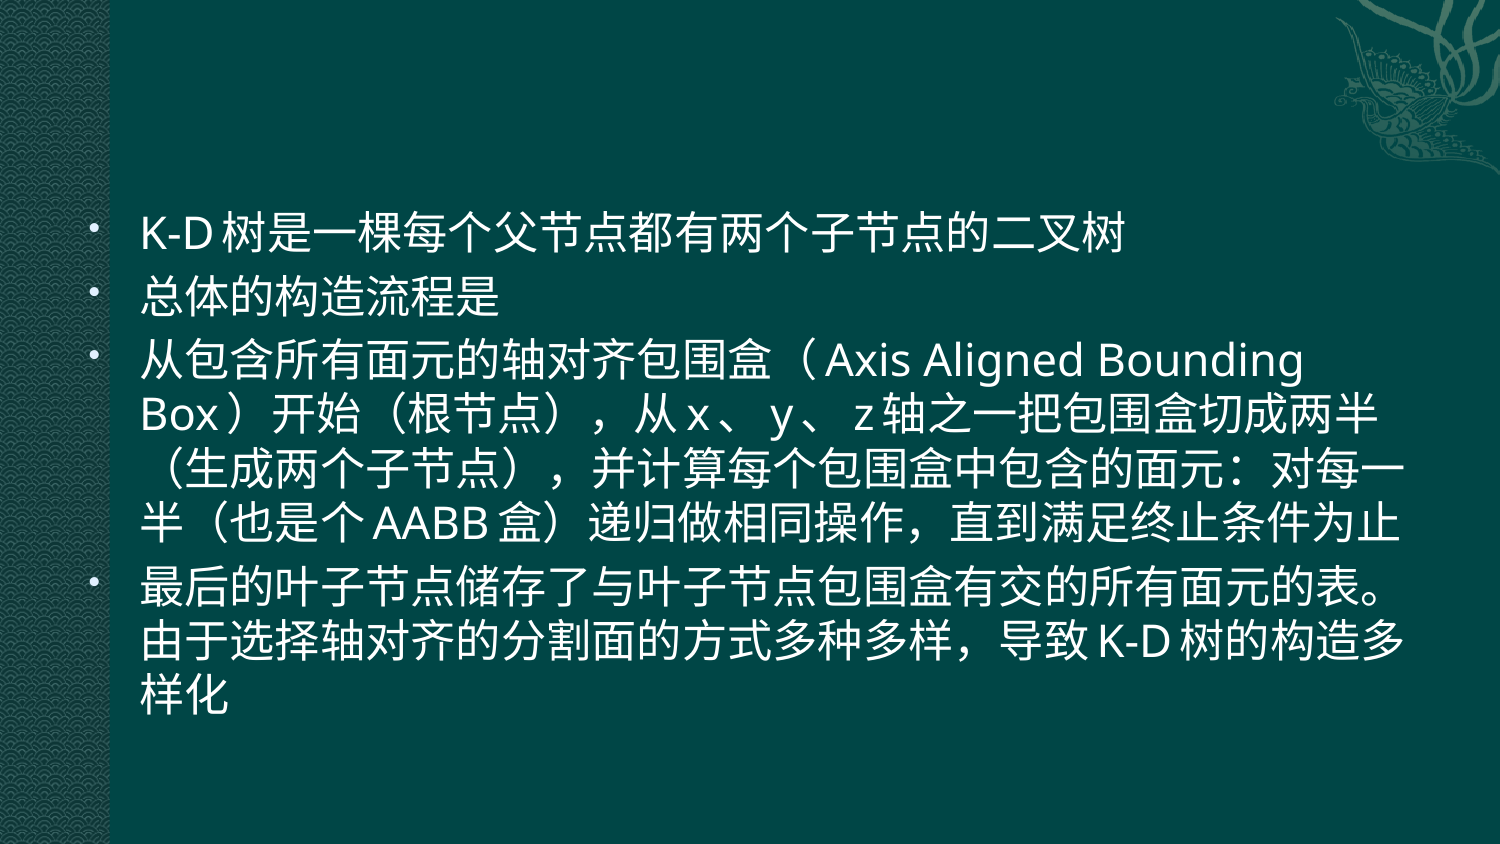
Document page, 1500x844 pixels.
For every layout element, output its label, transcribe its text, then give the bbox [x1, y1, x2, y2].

picture [0, 0, 110, 844]
list K-D树是一棵每个父节点都有两个子节点的二叉树 总体的构造流程是 从包含所有面元的轴对齐包围盒（Axis Aligned Bounding Box）开始（根节点），从x、y、z轴之一把包围盒切成两半（生成两个子节点），并计算每个包围盒中包含的面元：对每一半（也是个AABB盒）递归做相同操作，直到满足终止条件为止 最后的叶子节点储存了与叶子节点包围盒有交的所有面元的表。由于选择轴对齐的分割面的方式多种多样，导致K-D树的构造多样化 [75, 196, 1425, 754]
